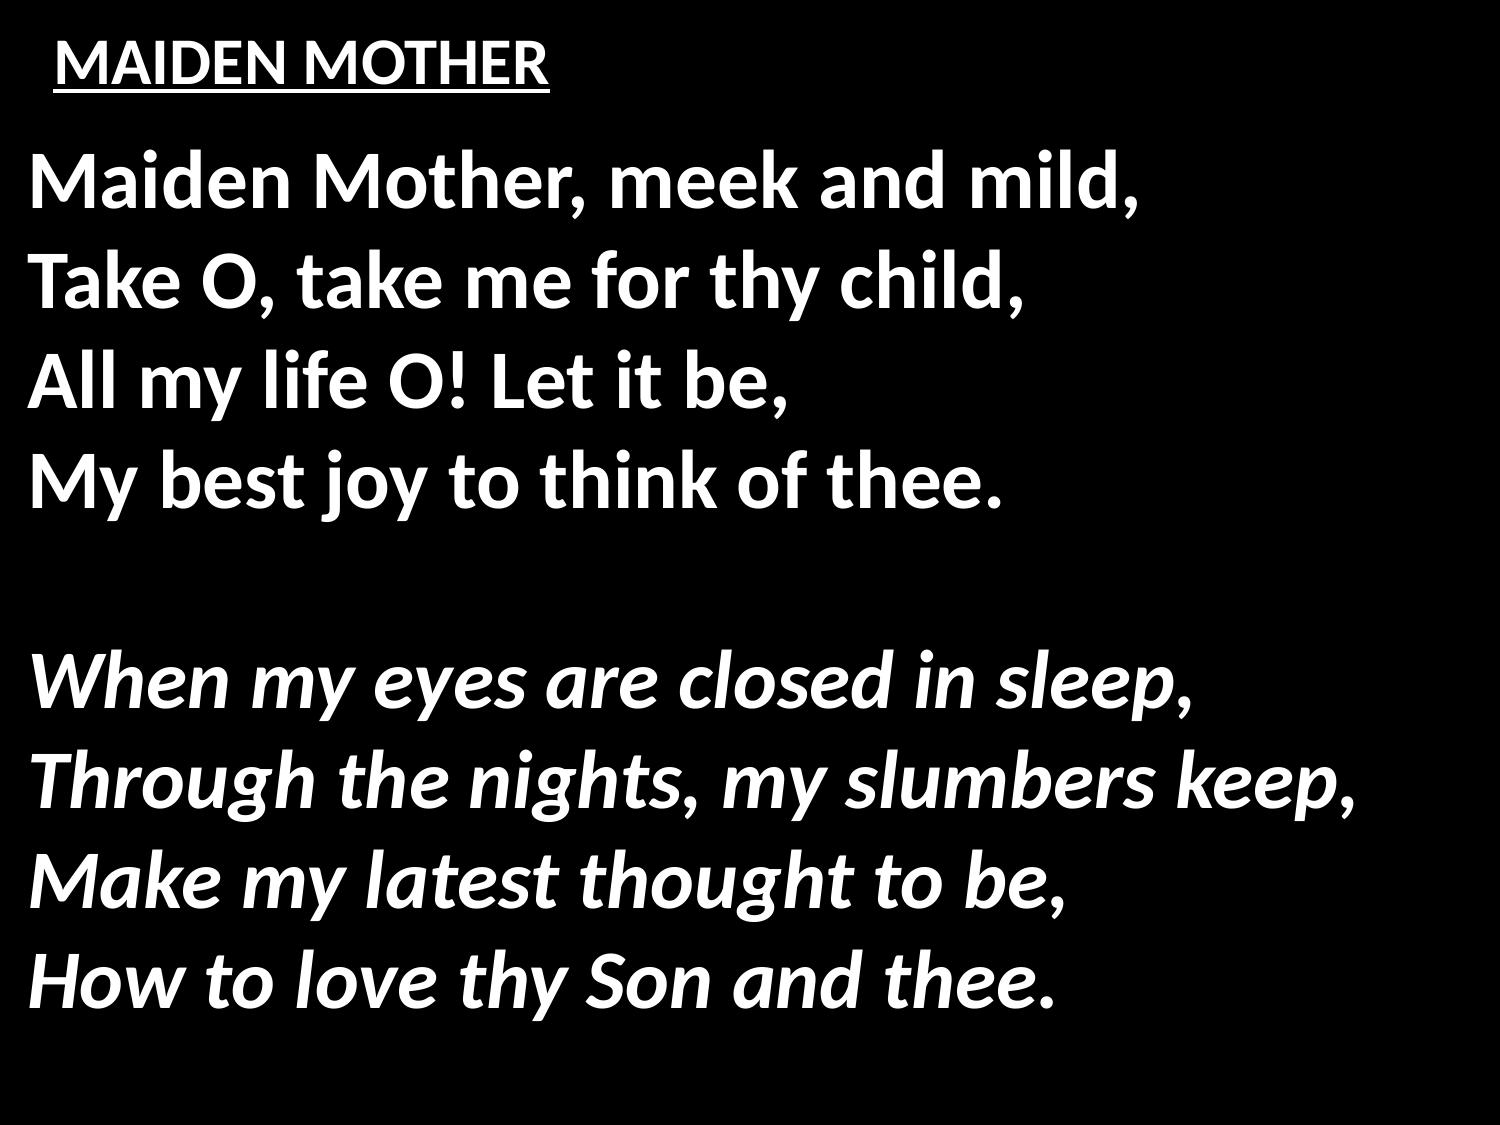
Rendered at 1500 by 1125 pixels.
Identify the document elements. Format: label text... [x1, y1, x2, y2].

title MAIDEN MOTHER [10, 0, 1490, 117]
list Maiden Mother, meek and mild, Take O, take me for thy child, All my life O! Let it be, My best joy to think of thee. When my eyes are closed in sleep, Through the nights, my slumbers keep, Make my latest thought to be, How to love thy Son and thee. [8, 125, 1489, 1116]
